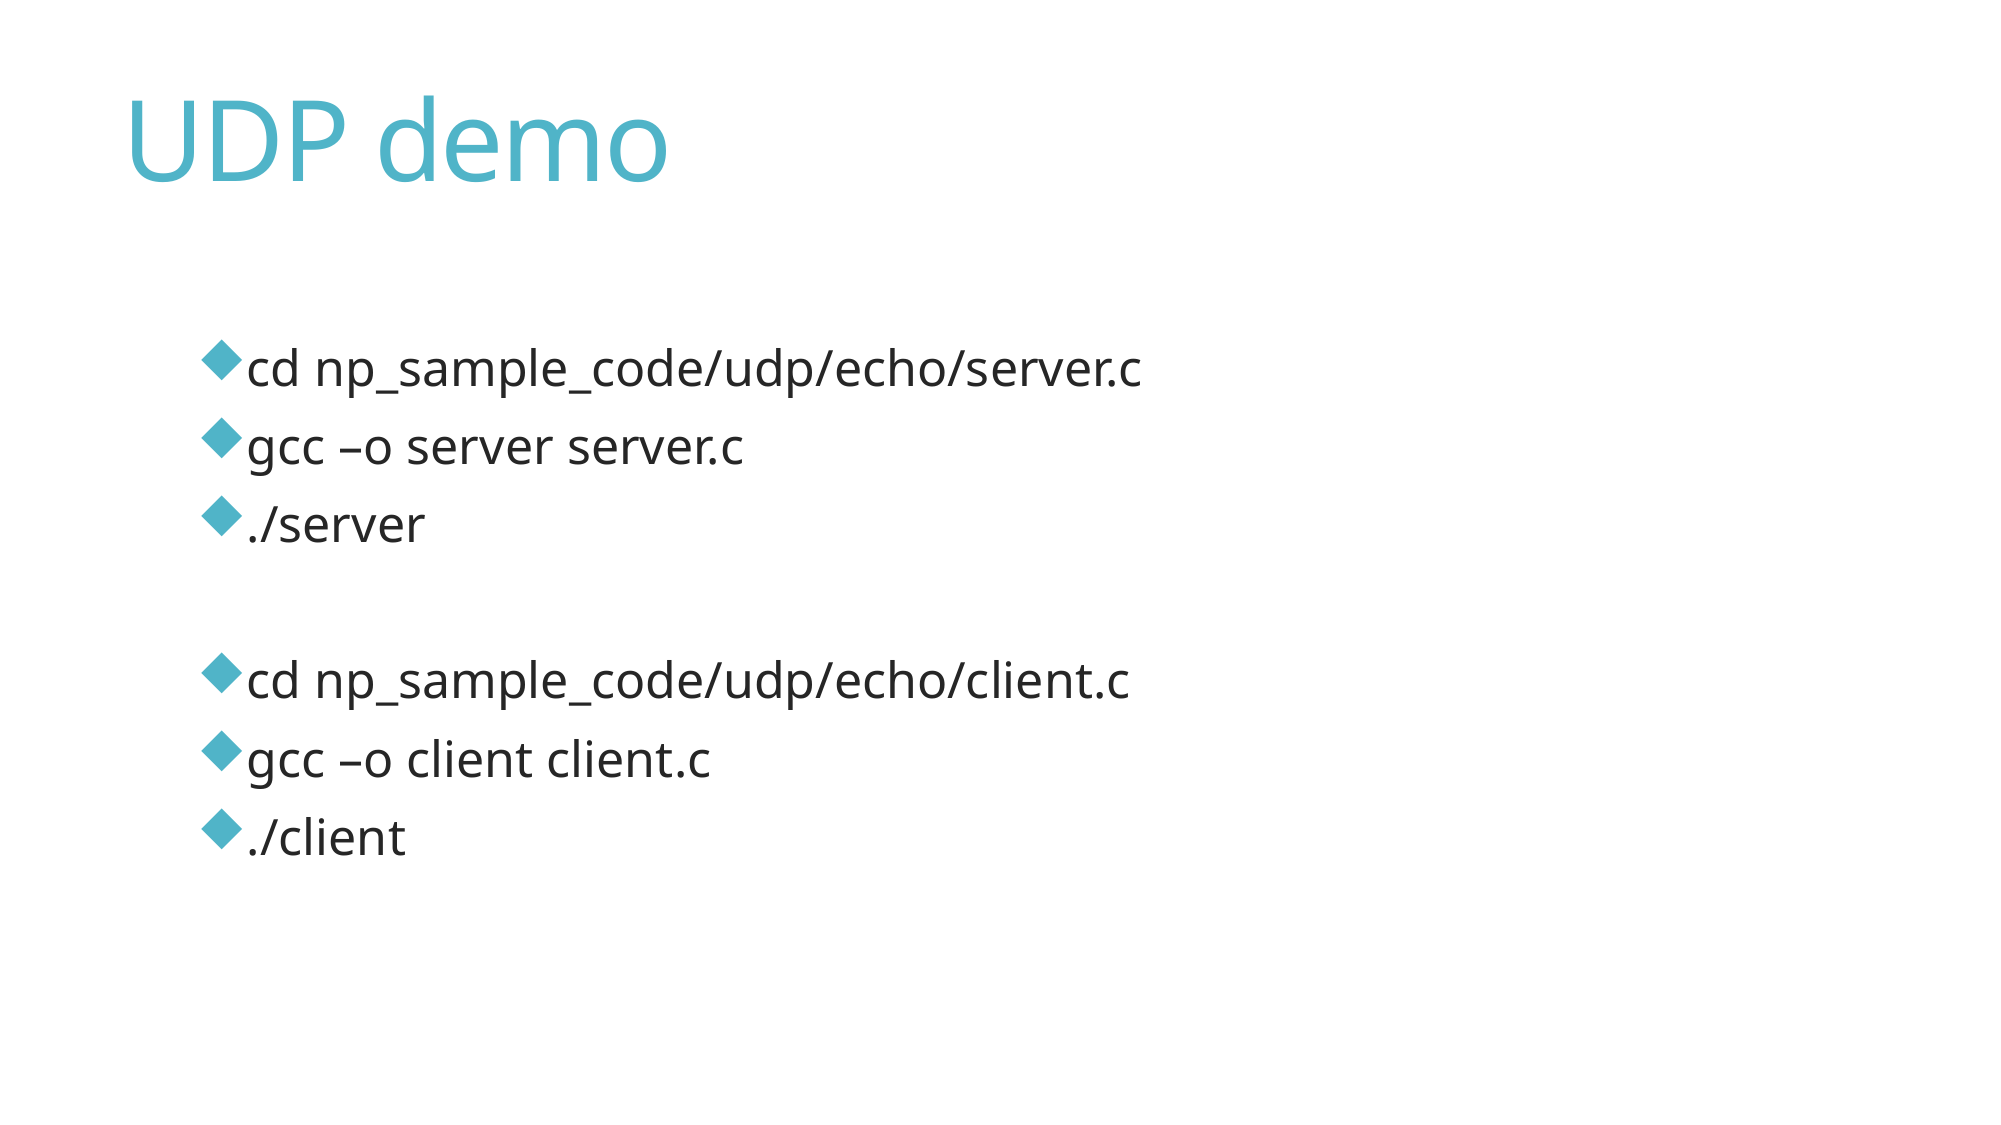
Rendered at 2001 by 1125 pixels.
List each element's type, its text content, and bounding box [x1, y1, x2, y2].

list cd np_sample_code/udp/echo/server.c gcc –o server server.c ./server cd np_sample_code/udp/echo/client.c gcc –o client client.c ./client [182, 338, 1650, 1028]
title UDP demo [107, 81, 1875, 354]
